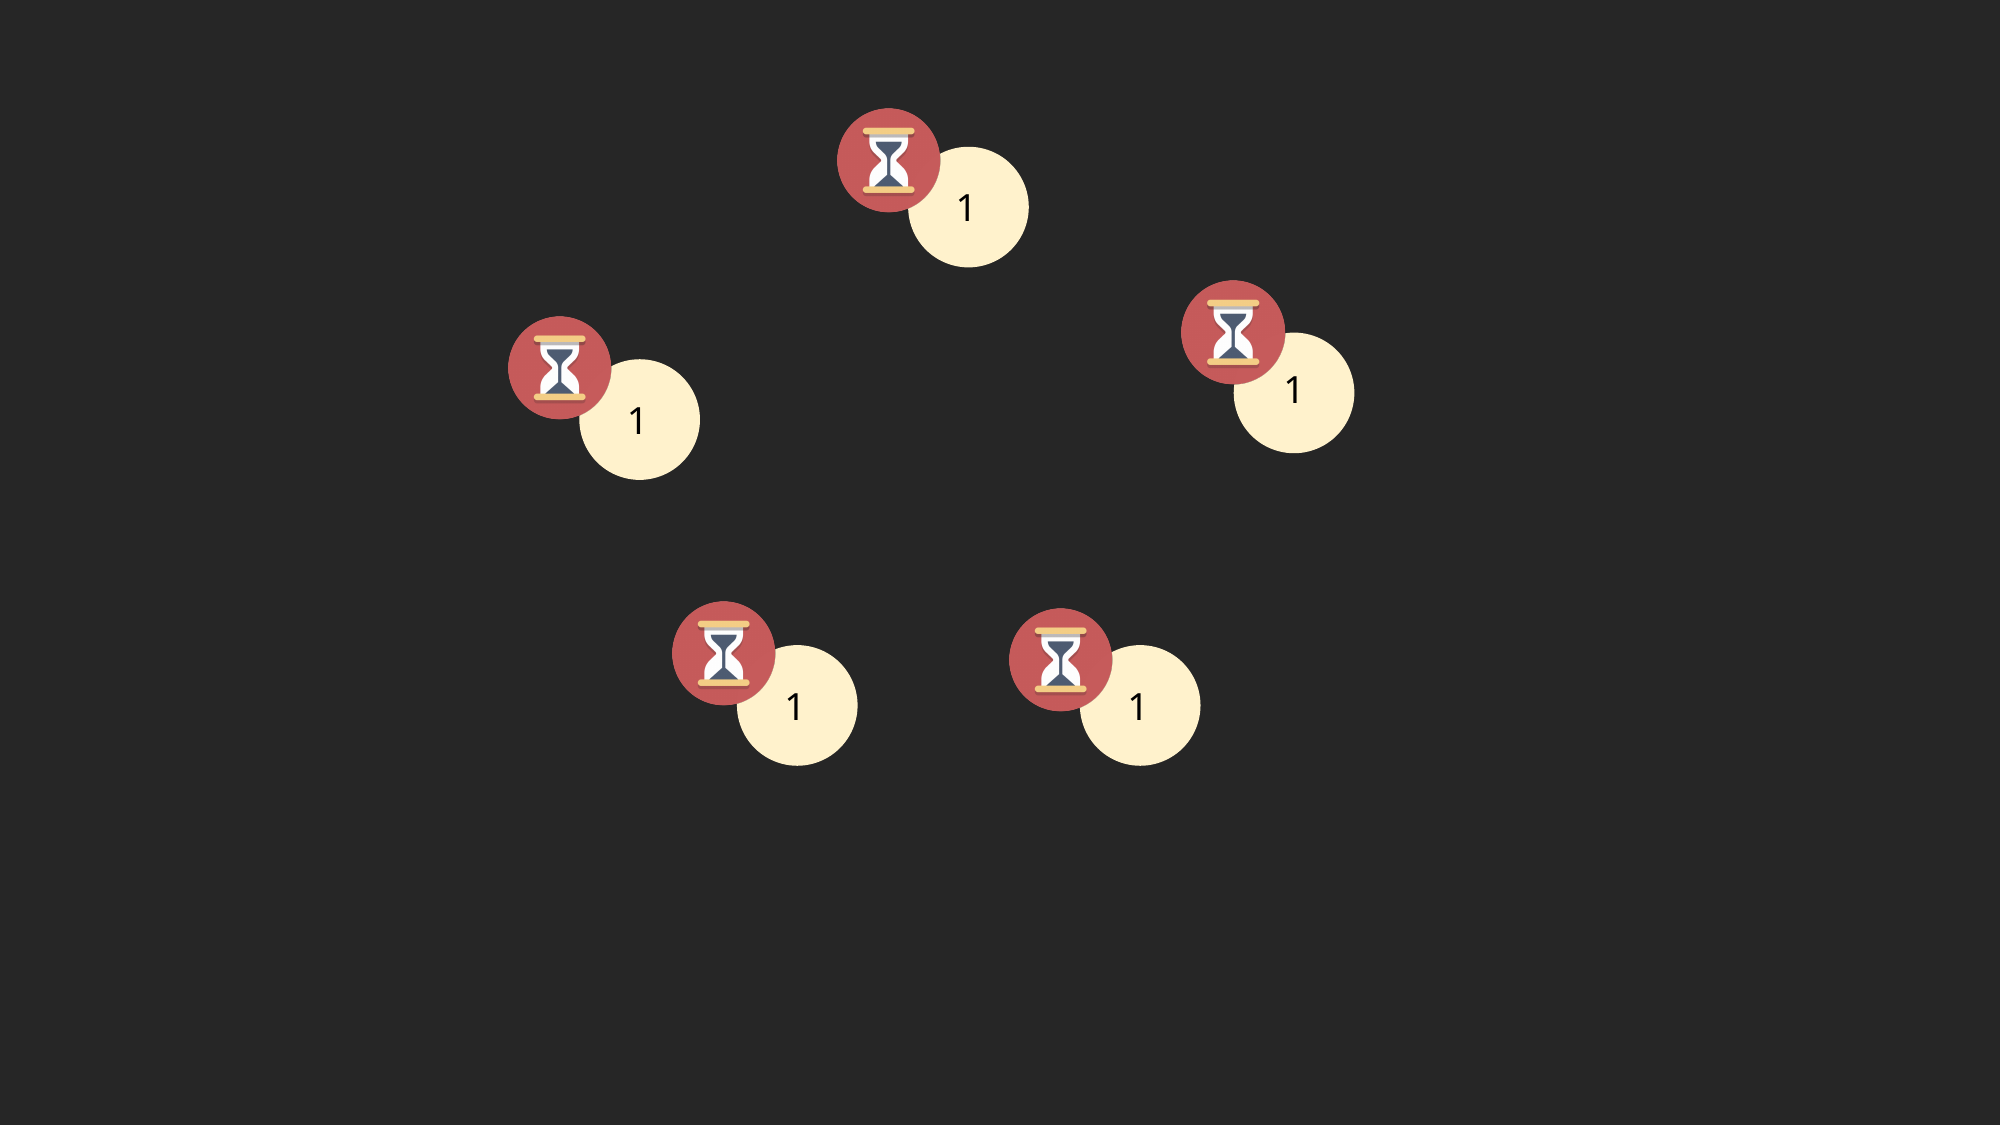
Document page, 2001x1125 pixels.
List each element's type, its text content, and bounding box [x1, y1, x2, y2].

text_box [735, 644, 859, 767]
text_box [578, 358, 702, 481]
picture [1181, 280, 1286, 385]
text_box 1 [769, 675, 821, 735]
text_box 1 [1112, 675, 1164, 735]
picture [1009, 608, 1113, 712]
picture [837, 108, 941, 213]
text_box [1079, 644, 1202, 767]
text_box [1232, 331, 1356, 455]
text_box 1 [940, 176, 992, 237]
picture [508, 316, 613, 420]
text_box 1 [612, 389, 664, 449]
text_box [907, 145, 1030, 269]
text_box 1 [1268, 358, 1320, 419]
picture [672, 601, 776, 706]
